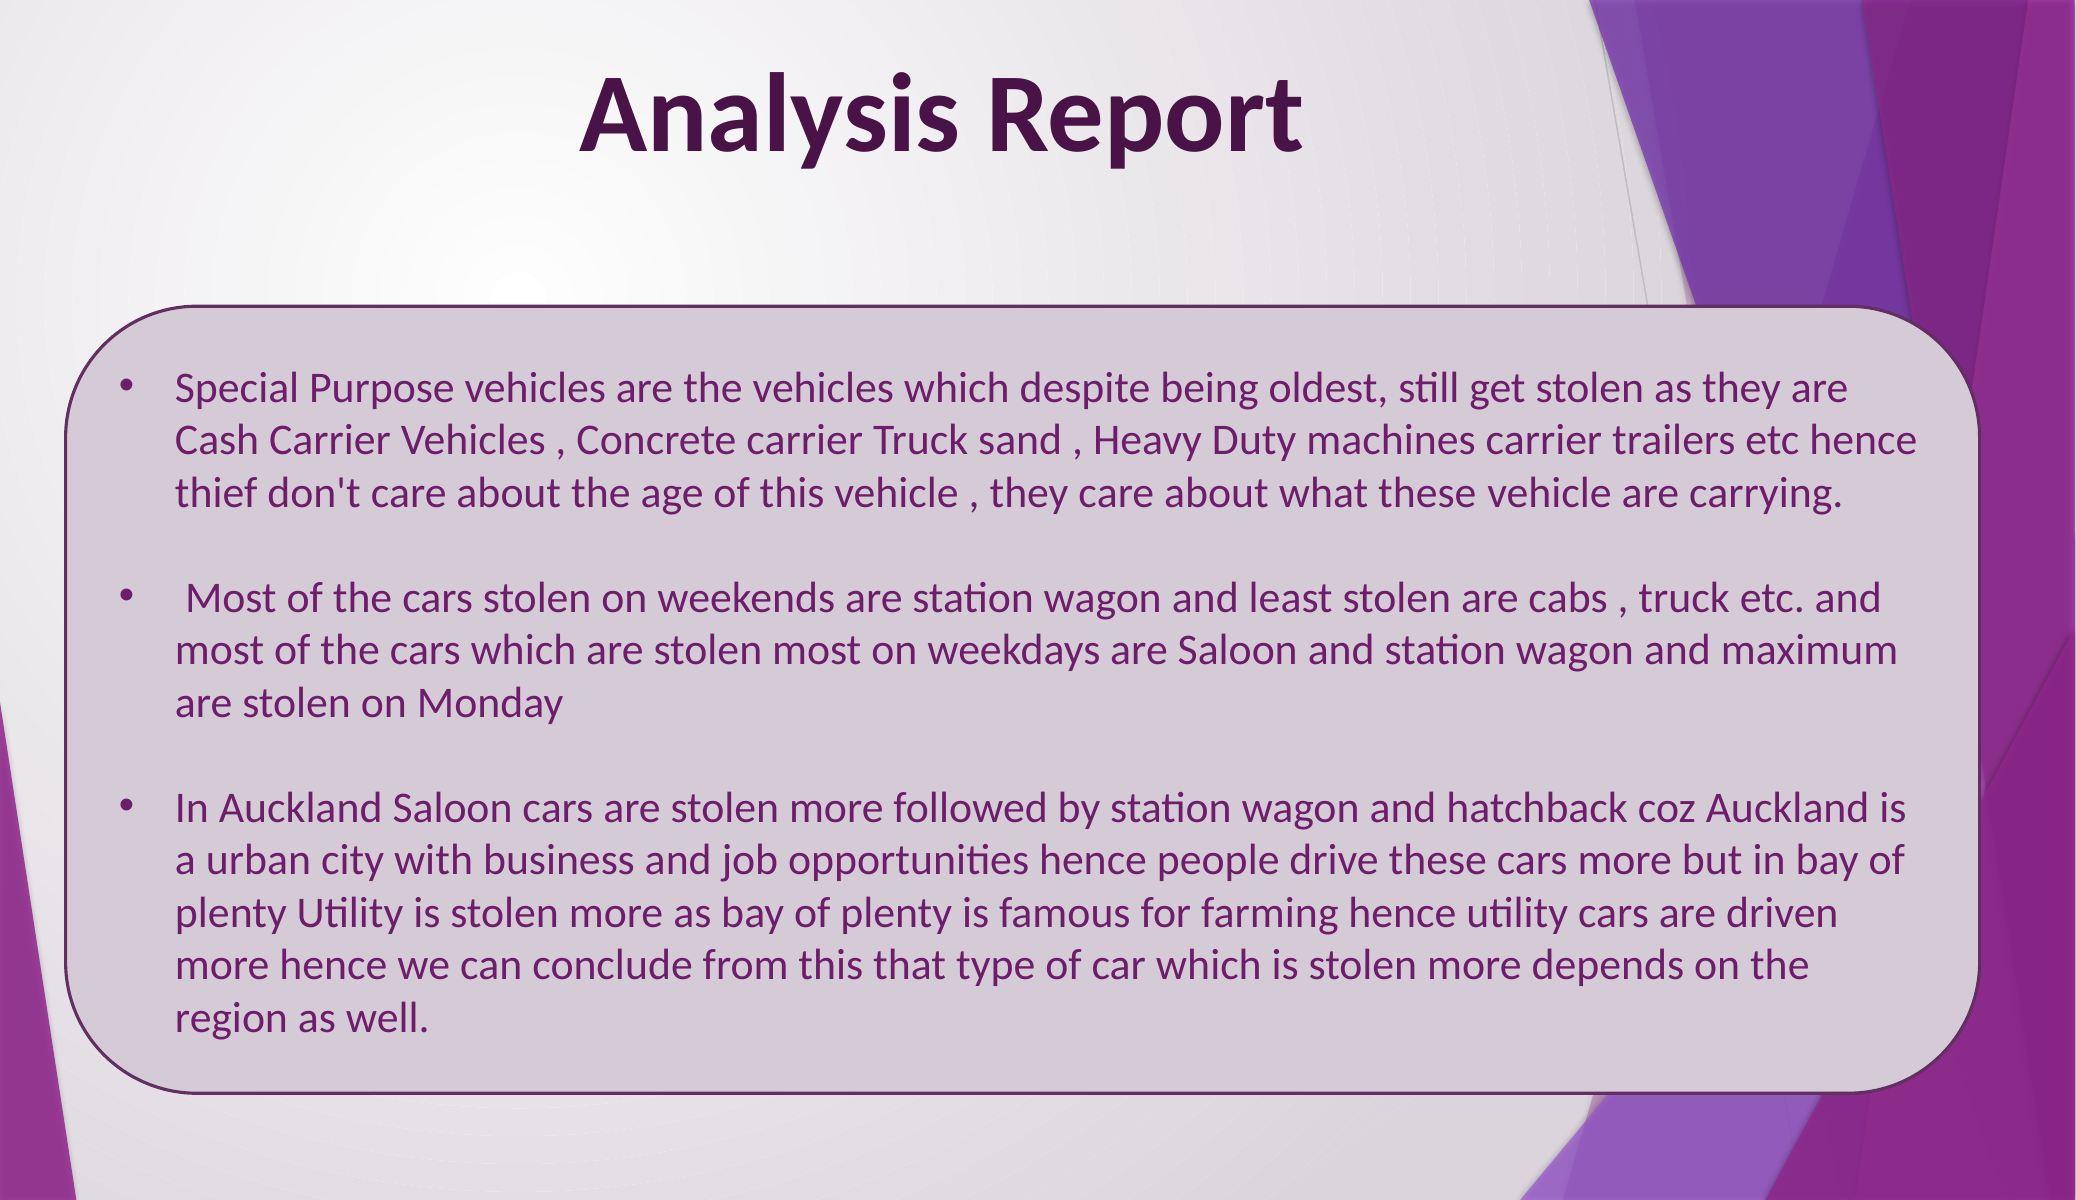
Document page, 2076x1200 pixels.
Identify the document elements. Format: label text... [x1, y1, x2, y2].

text_box Special Purpose vehicles are the vehicles which despite being oldest, still get stolen as they are Cash Carrier Vehicles , Concrete carrier Truck sand , Heavy Duty machines carrier trailers etc hence thief don't care about the age of this vehicle , they care about what these vehicle are carrying. Most of the cars stolen on weekends are station wagon and least stolen are cabs , truck etc. and most of the cars which are stolen most on weekdays are Saloon and station wagon and maximum are stolen on Monday In Auckland Saloon cars are stolen more followed by station wagon and hatchback coz Auckland is a urban city with business and job opportunities hence people drive these cars more but in bay of plenty Utility is stolen more as bay of plenty is famous for farming hence utility cars are driven more hence we can conclude from this that type of car which is stolen more depends on the region as well. [64, 304, 1982, 1095]
title Analysis Report [551, 37, 1584, 240]
